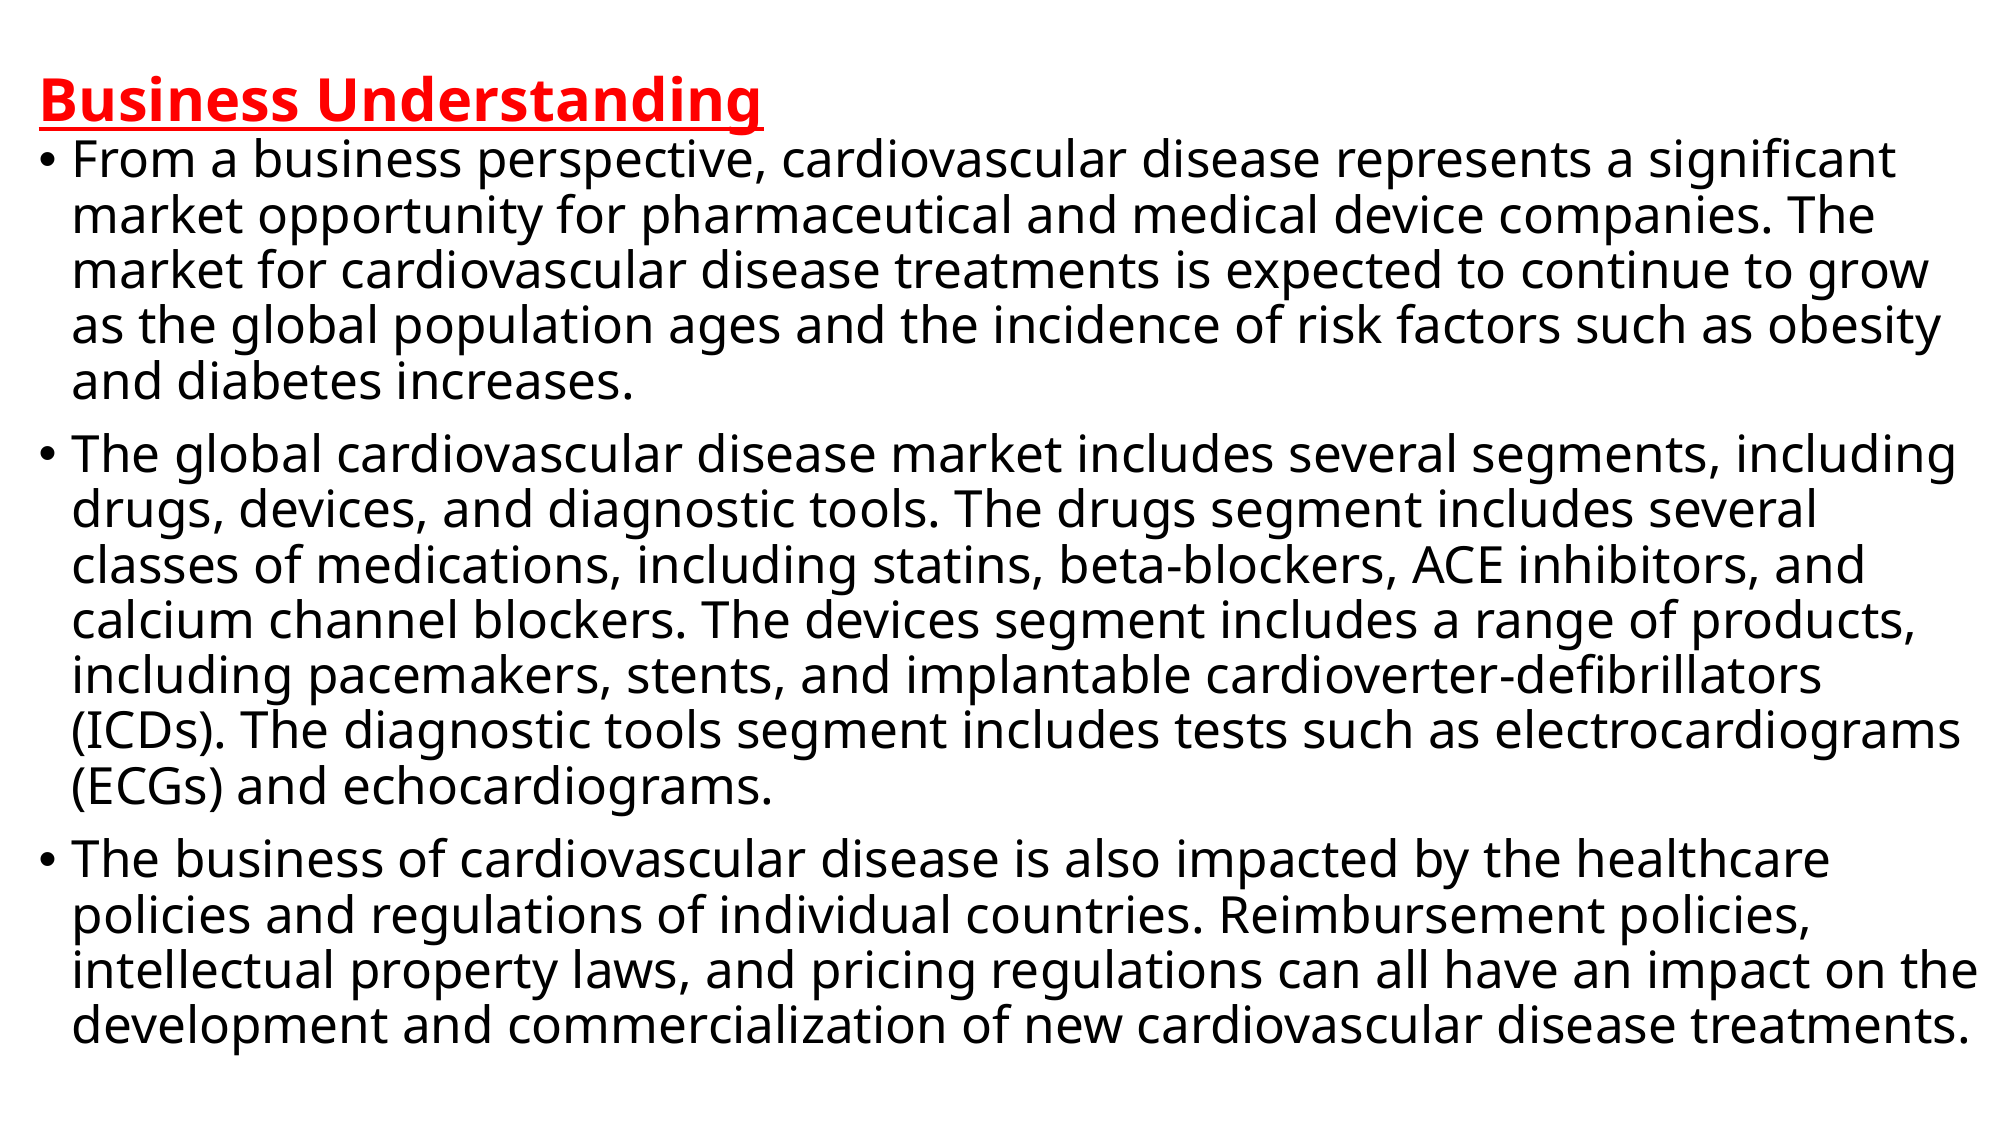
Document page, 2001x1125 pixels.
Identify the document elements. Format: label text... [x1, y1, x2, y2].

list From a business perspective, cardiovascular disease represents a significant market opportunity for pharmaceutical and medical device companies. The market for cardiovascular disease treatments is expected to continue to grow as the global population ages and the incidence of risk factors such as obesity and diabetes increases. The global cardiovascular disease market includes several segments, including drugs, devices, and diagnostic tools. The drugs segment includes several classes of medications, including statins, beta-blockers, ACE inhibitors, and calcium channel blockers. The devices segment includes a range of products, including pacemakers, stents, and implantable cardioverter-defibrillators (ICDs). The diagnostic tools segment includes tests such as electrocardiograms (ECGs) and echocardiograms. The business of cardiovascular disease is also impacted by the healthcare policies and regulations of individual countries. Reimbursement policies, intellectual property laws, and pricing regulations can all have an impact on the development and commercialization of new cardiovascular disease treatments. [23, 126, 2000, 1125]
title Business Understanding [23, 61, 1749, 126]
